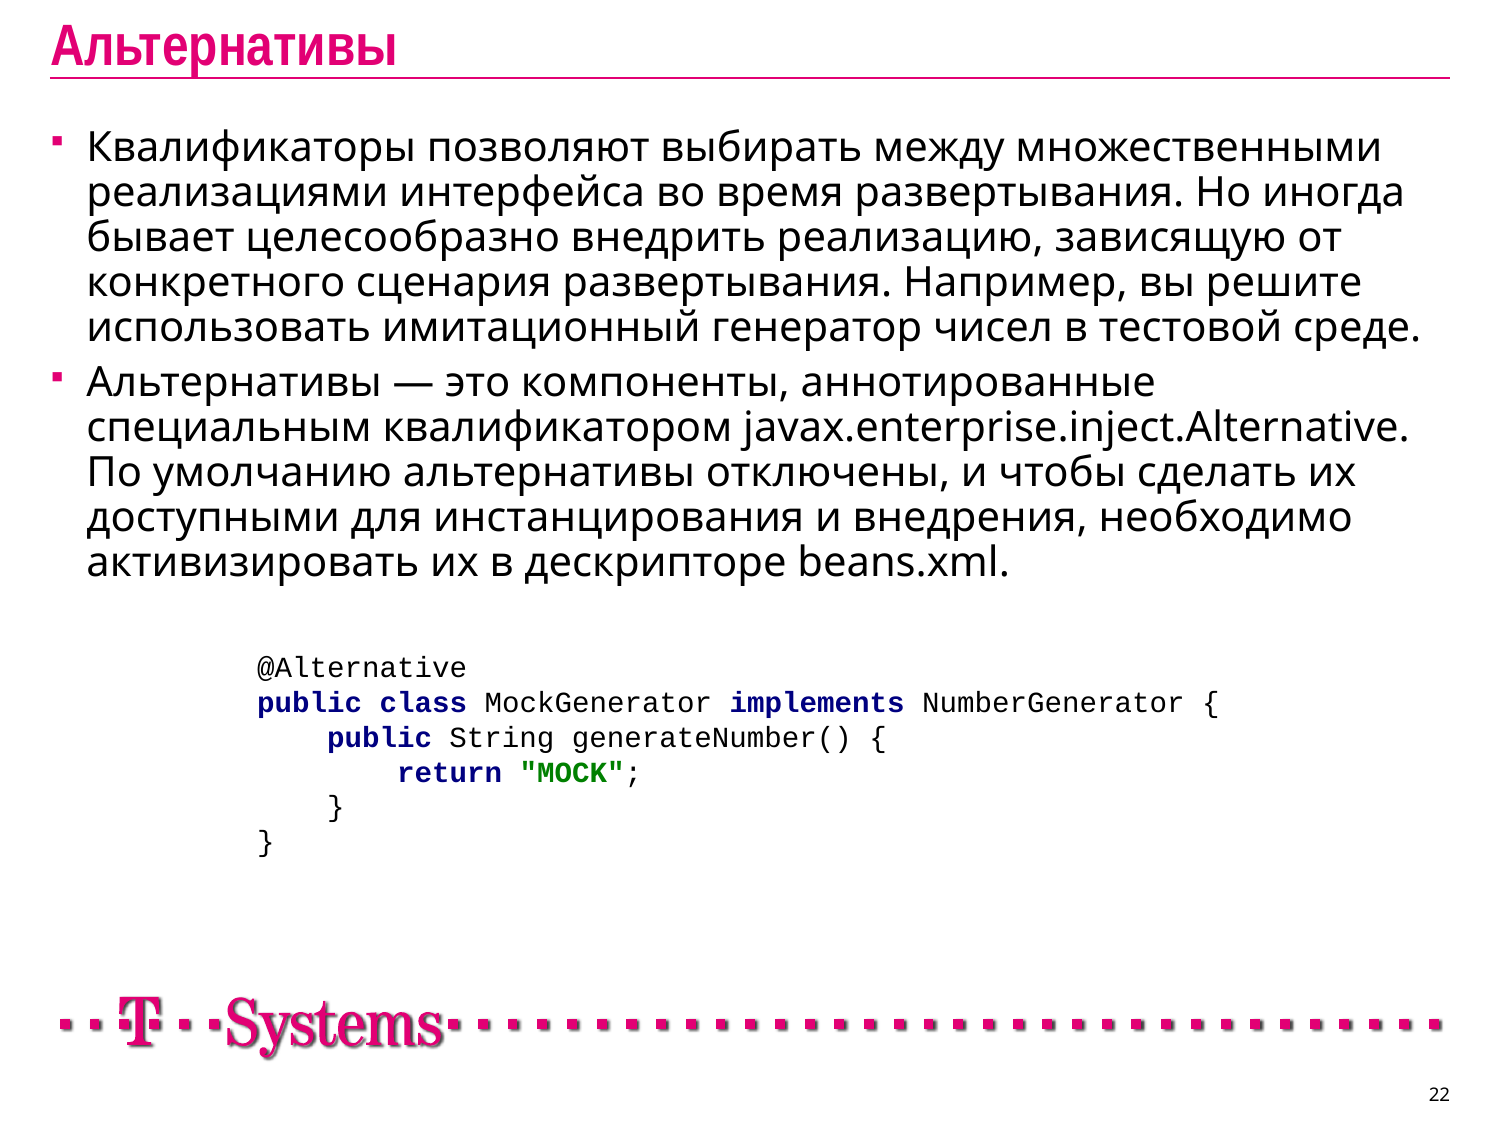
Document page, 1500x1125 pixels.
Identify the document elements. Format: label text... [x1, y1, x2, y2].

list Квалификаторы позволяют выбирать между множественными реализациями интерфейса во время развертывания. Но иногда бывает целесообразно внедрить реализацию, зависящую от конкретного сценария развертывания. Например, вы решите использовать имитационный генератор чисел в тестовой среде. Альтернативы — это компоненты, аннотированные специальным квалификатором javax.enterprise.inject.Alternative. По умолчанию альтернативы отключены, и чтобы сделать их доступными для инстанцирования и внедрения, необходимо активизировать их в дескрипторе beans.xml. [50, 125, 1450, 622]
title Альтернативы [50, 14, 1450, 91]
slide_number 22 [1361, 1082, 1451, 1107]
text_box @Alternative public class MockGenerator implements NumberGenerator { public String generateNumber() { return "MOCK"; } } [242, 640, 1306, 866]
